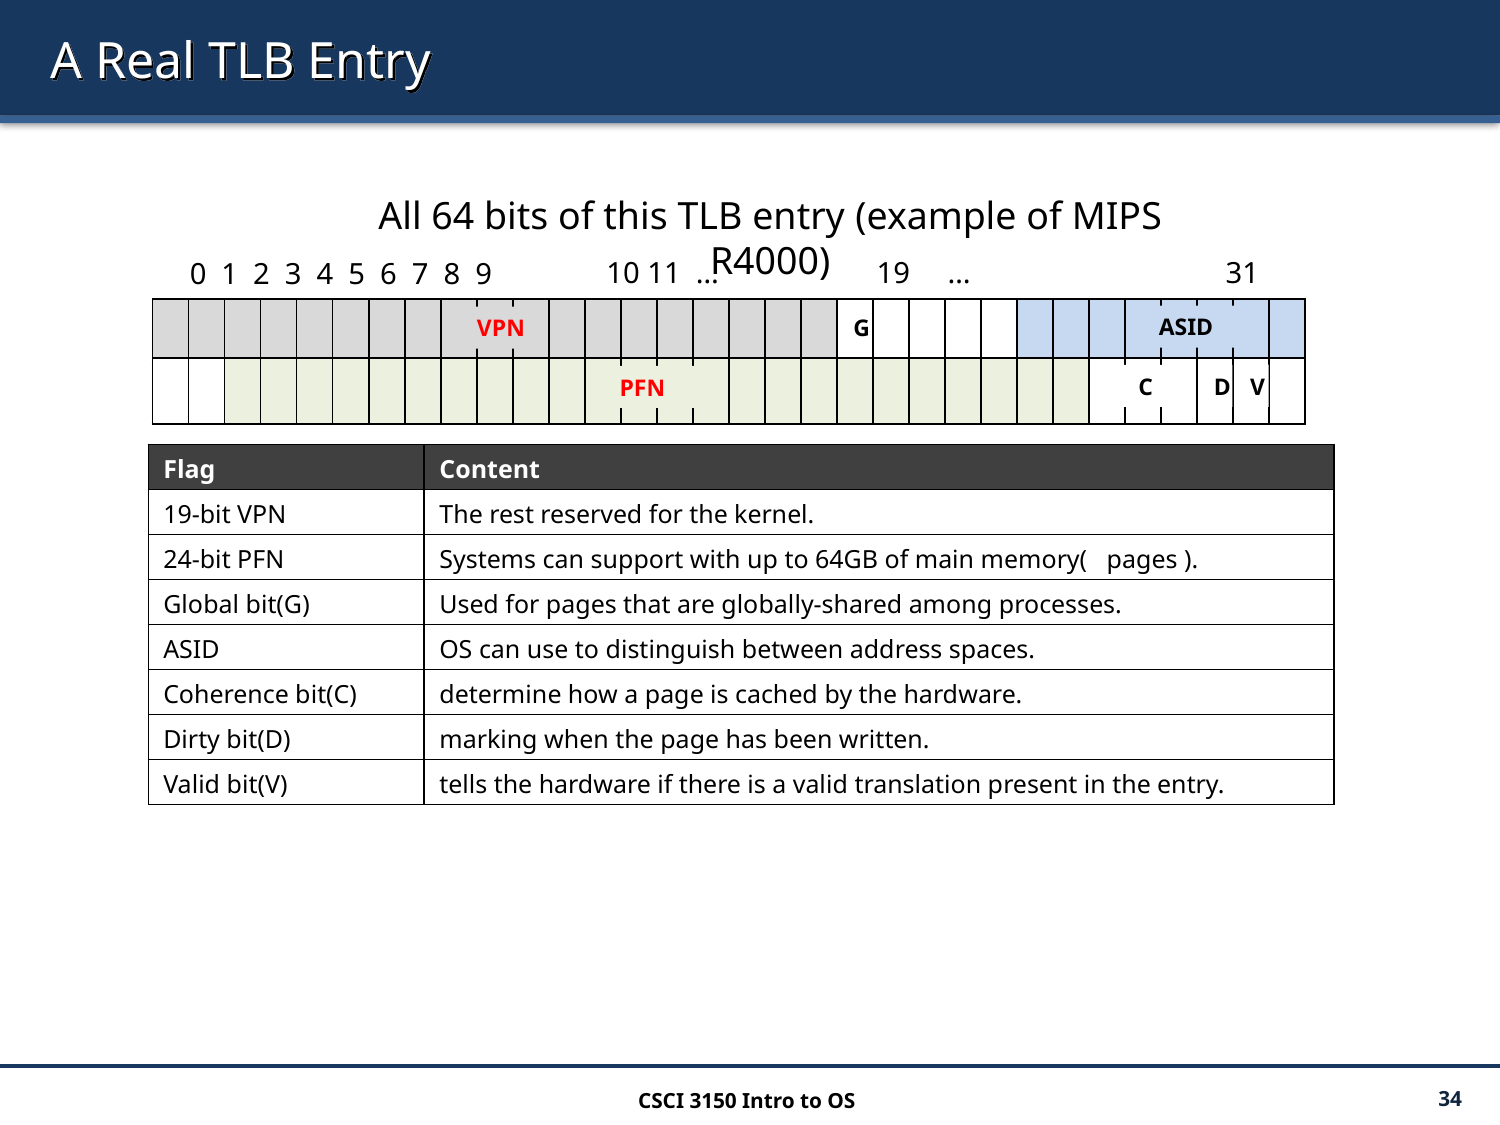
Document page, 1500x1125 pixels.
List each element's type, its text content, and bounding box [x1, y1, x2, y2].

table_header [370, 300, 404, 357]
table_header [622, 300, 656, 357]
table_header [1126, 407, 1160, 423]
text_box ASID [1132, 305, 1240, 348]
table_header [1162, 300, 1196, 305]
table_header [694, 300, 728, 357]
table_header [333, 359, 368, 423]
table_header [225, 359, 260, 423]
table_header [694, 359, 728, 423]
table_header [189, 300, 224, 357]
text_box V [1235, 364, 1269, 407]
table_cell 24-bit PFN [149, 535, 423, 579]
text_box C [1099, 364, 1186, 407]
table_header [1054, 359, 1088, 423]
table_cell Used for pages that are globally-shared among processes. [425, 580, 1333, 624]
table_header [406, 300, 440, 357]
table_header [730, 359, 764, 423]
table_header [1198, 300, 1232, 305]
table_header [333, 300, 368, 357]
table_header [1090, 300, 1124, 357]
table_header [802, 359, 836, 423]
table_cell OS can use to distinguish between address spaces. [425, 625, 1333, 669]
table_header [514, 300, 548, 357]
title A Real TLB Entry [34, 10, 1477, 107]
text_box PFN [589, 365, 696, 408]
table_header [297, 300, 332, 357]
text_box All 64 bits of this TLB entry (example of MIPS R4000) [301, 184, 1240, 290]
table_header [910, 359, 944, 423]
table_header [297, 359, 332, 423]
text_box [35, 144, 1477, 1047]
table_cell determine how a page is cached by the hardware. [425, 670, 1333, 714]
table_header [1198, 407, 1232, 423]
table_header [802, 300, 836, 357]
table_header [622, 408, 656, 423]
table_header [1270, 359, 1304, 423]
table_header [261, 300, 296, 357]
table_header [261, 359, 296, 423]
table_header [370, 359, 404, 423]
table_cell ASID [149, 625, 423, 669]
table_header [153, 300, 188, 357]
table_header [658, 408, 692, 423]
table_header [766, 359, 800, 423]
table_header [1126, 359, 1160, 364]
table_header [1198, 359, 1232, 364]
table_cell Dirty bit(D) [149, 715, 423, 759]
table_header [838, 300, 872, 306]
footer CSCI 3150 Intro to OS [497, 1079, 997, 1117]
table_header [1234, 359, 1268, 423]
table_header [586, 300, 620, 357]
table_header [658, 359, 692, 365]
table_header [406, 359, 440, 423]
table_cell Valid bit(V) [149, 760, 423, 804]
table_header [874, 300, 908, 357]
table_cell Coherence bit(C) [149, 670, 423, 714]
table_header [1126, 300, 1160, 357]
table_header [1198, 348, 1232, 357]
table_header [982, 300, 1016, 357]
table_header [1162, 348, 1196, 357]
table_header [1162, 359, 1196, 423]
table_header [586, 359, 620, 423]
table_header [946, 300, 980, 357]
table_header [622, 359, 656, 365]
table_header [1234, 300, 1268, 357]
table_header [225, 300, 260, 357]
text_box 0 1 2 3 4 5 6 7 8 9 [174, 247, 515, 298]
table_header [442, 300, 476, 357]
table_cell marking when the page has been written. [425, 715, 1333, 759]
table_header [442, 359, 476, 423]
table_header [838, 349, 872, 357]
table_header [478, 359, 512, 423]
table_header [946, 359, 980, 423]
text_box VPN [459, 306, 543, 349]
text_box D [1198, 364, 1233, 407]
table_header [478, 349, 512, 357]
table_header [766, 300, 800, 357]
table_cell Systems can support with up to 64GB of main memory( pages ). [425, 535, 1333, 579]
table_header [189, 359, 224, 423]
table_header [910, 300, 944, 357]
text_box 10 11 … 19 … 31 [591, 246, 1275, 297]
table_header [838, 359, 872, 423]
table_header [982, 359, 1016, 423]
table_header [550, 300, 584, 357]
table_cell Global bit(G) [149, 580, 423, 624]
table_header Flag [149, 445, 423, 489]
table_header [153, 359, 188, 423]
table_header [1018, 300, 1052, 357]
table_header [874, 359, 908, 423]
table_header [1018, 359, 1052, 423]
text_box G [838, 306, 872, 349]
table_cell tells the hardware if there is a valid translation present in the entry. [425, 760, 1333, 804]
table_header [514, 359, 548, 423]
table_cell The rest reserved for the kernel. [425, 490, 1333, 534]
table_header [1270, 300, 1304, 357]
table_cell 19-bit VPN [149, 490, 423, 534]
table_header [1090, 359, 1124, 423]
table_header [1054, 300, 1088, 357]
table_header [478, 300, 512, 306]
slide_number 34 [1306, 1081, 1483, 1118]
table_header [730, 300, 764, 357]
table_header [550, 359, 584, 423]
table_header Content [425, 445, 1333, 489]
table_header [658, 300, 692, 357]
